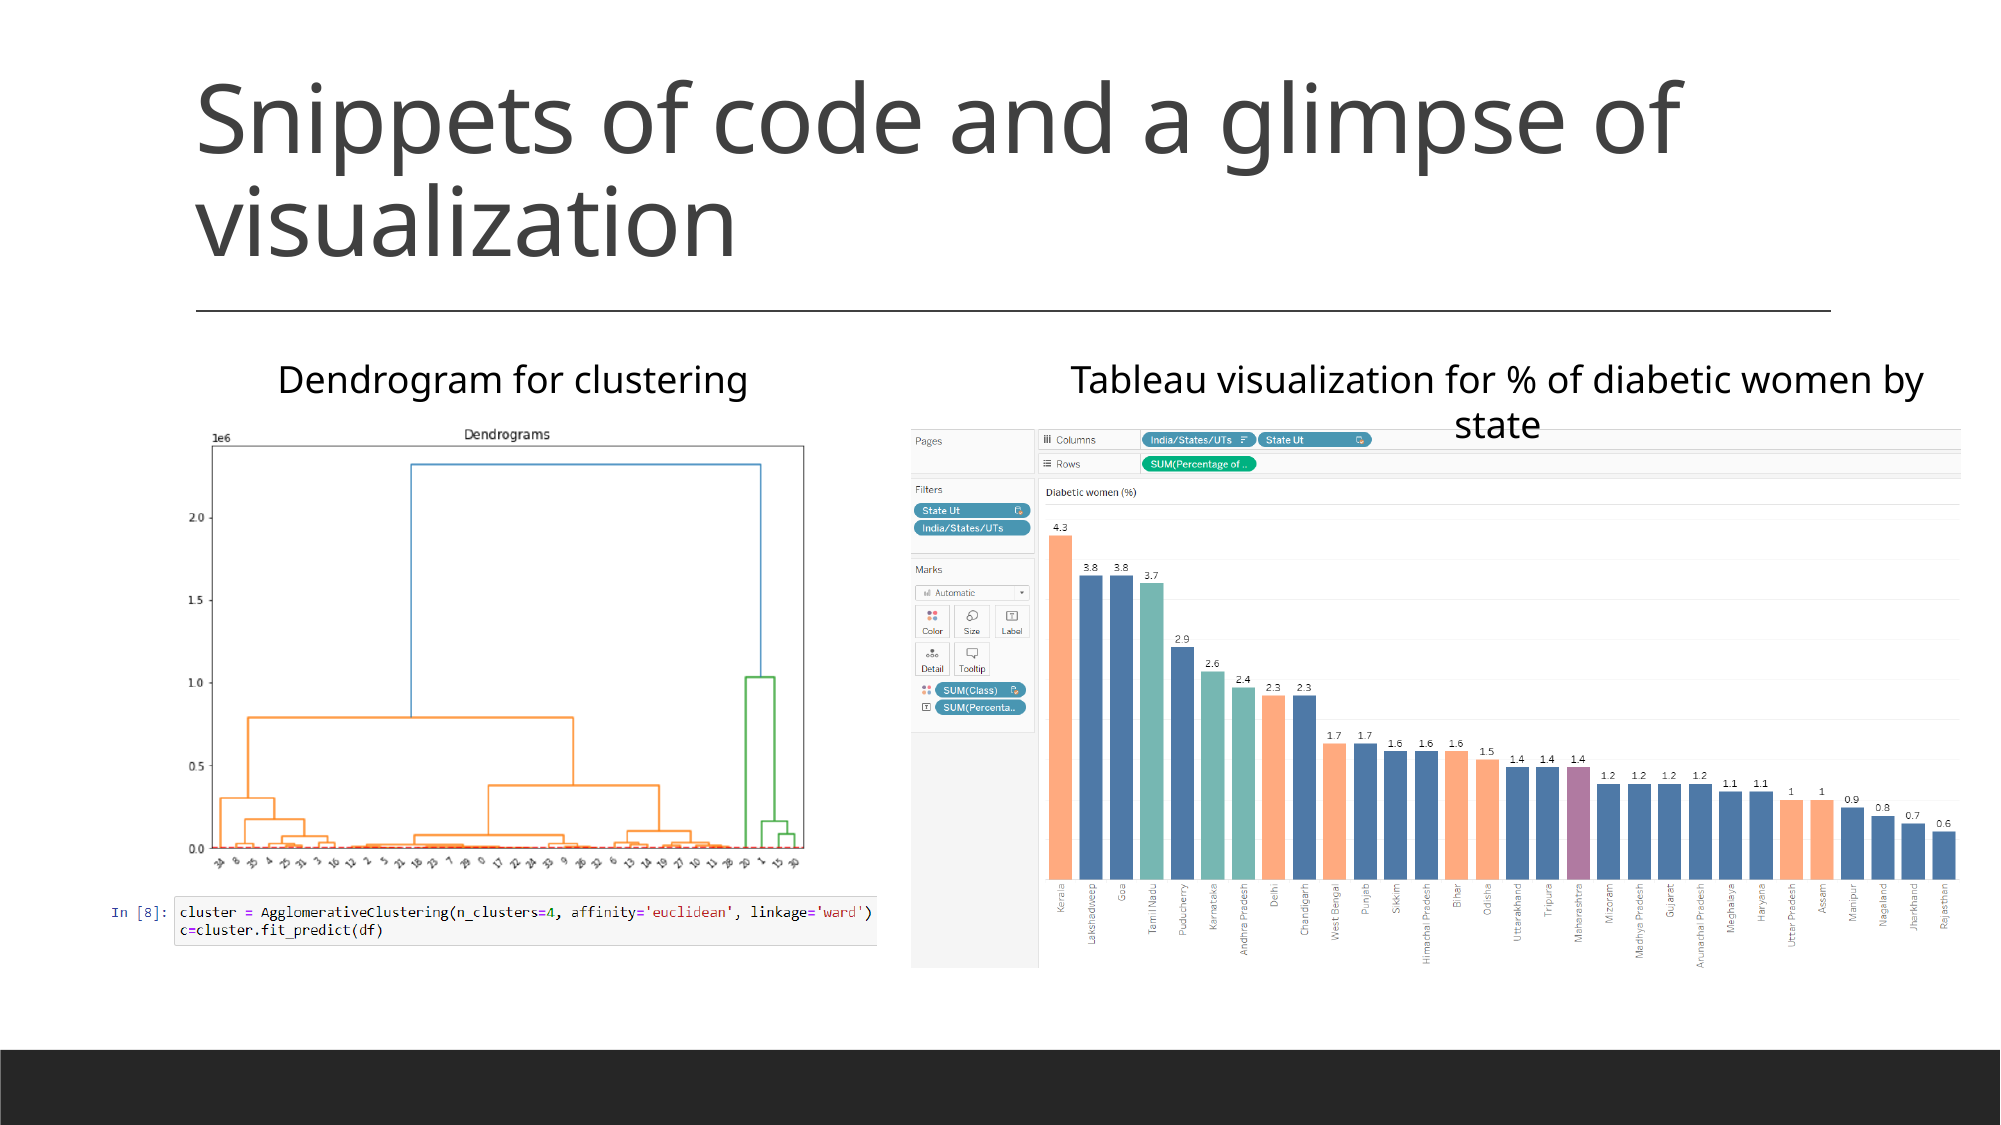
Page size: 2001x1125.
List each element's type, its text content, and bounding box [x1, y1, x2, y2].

picture [111, 413, 877, 956]
text_box Dendrogram for clustering [179, 348, 847, 409]
text_box Tableau visualization for % of diabetic women by state [1052, 348, 1944, 425]
title Snippets of code and a glimpse of visualization [180, 47, 1830, 285]
picture [910, 428, 1961, 969]
